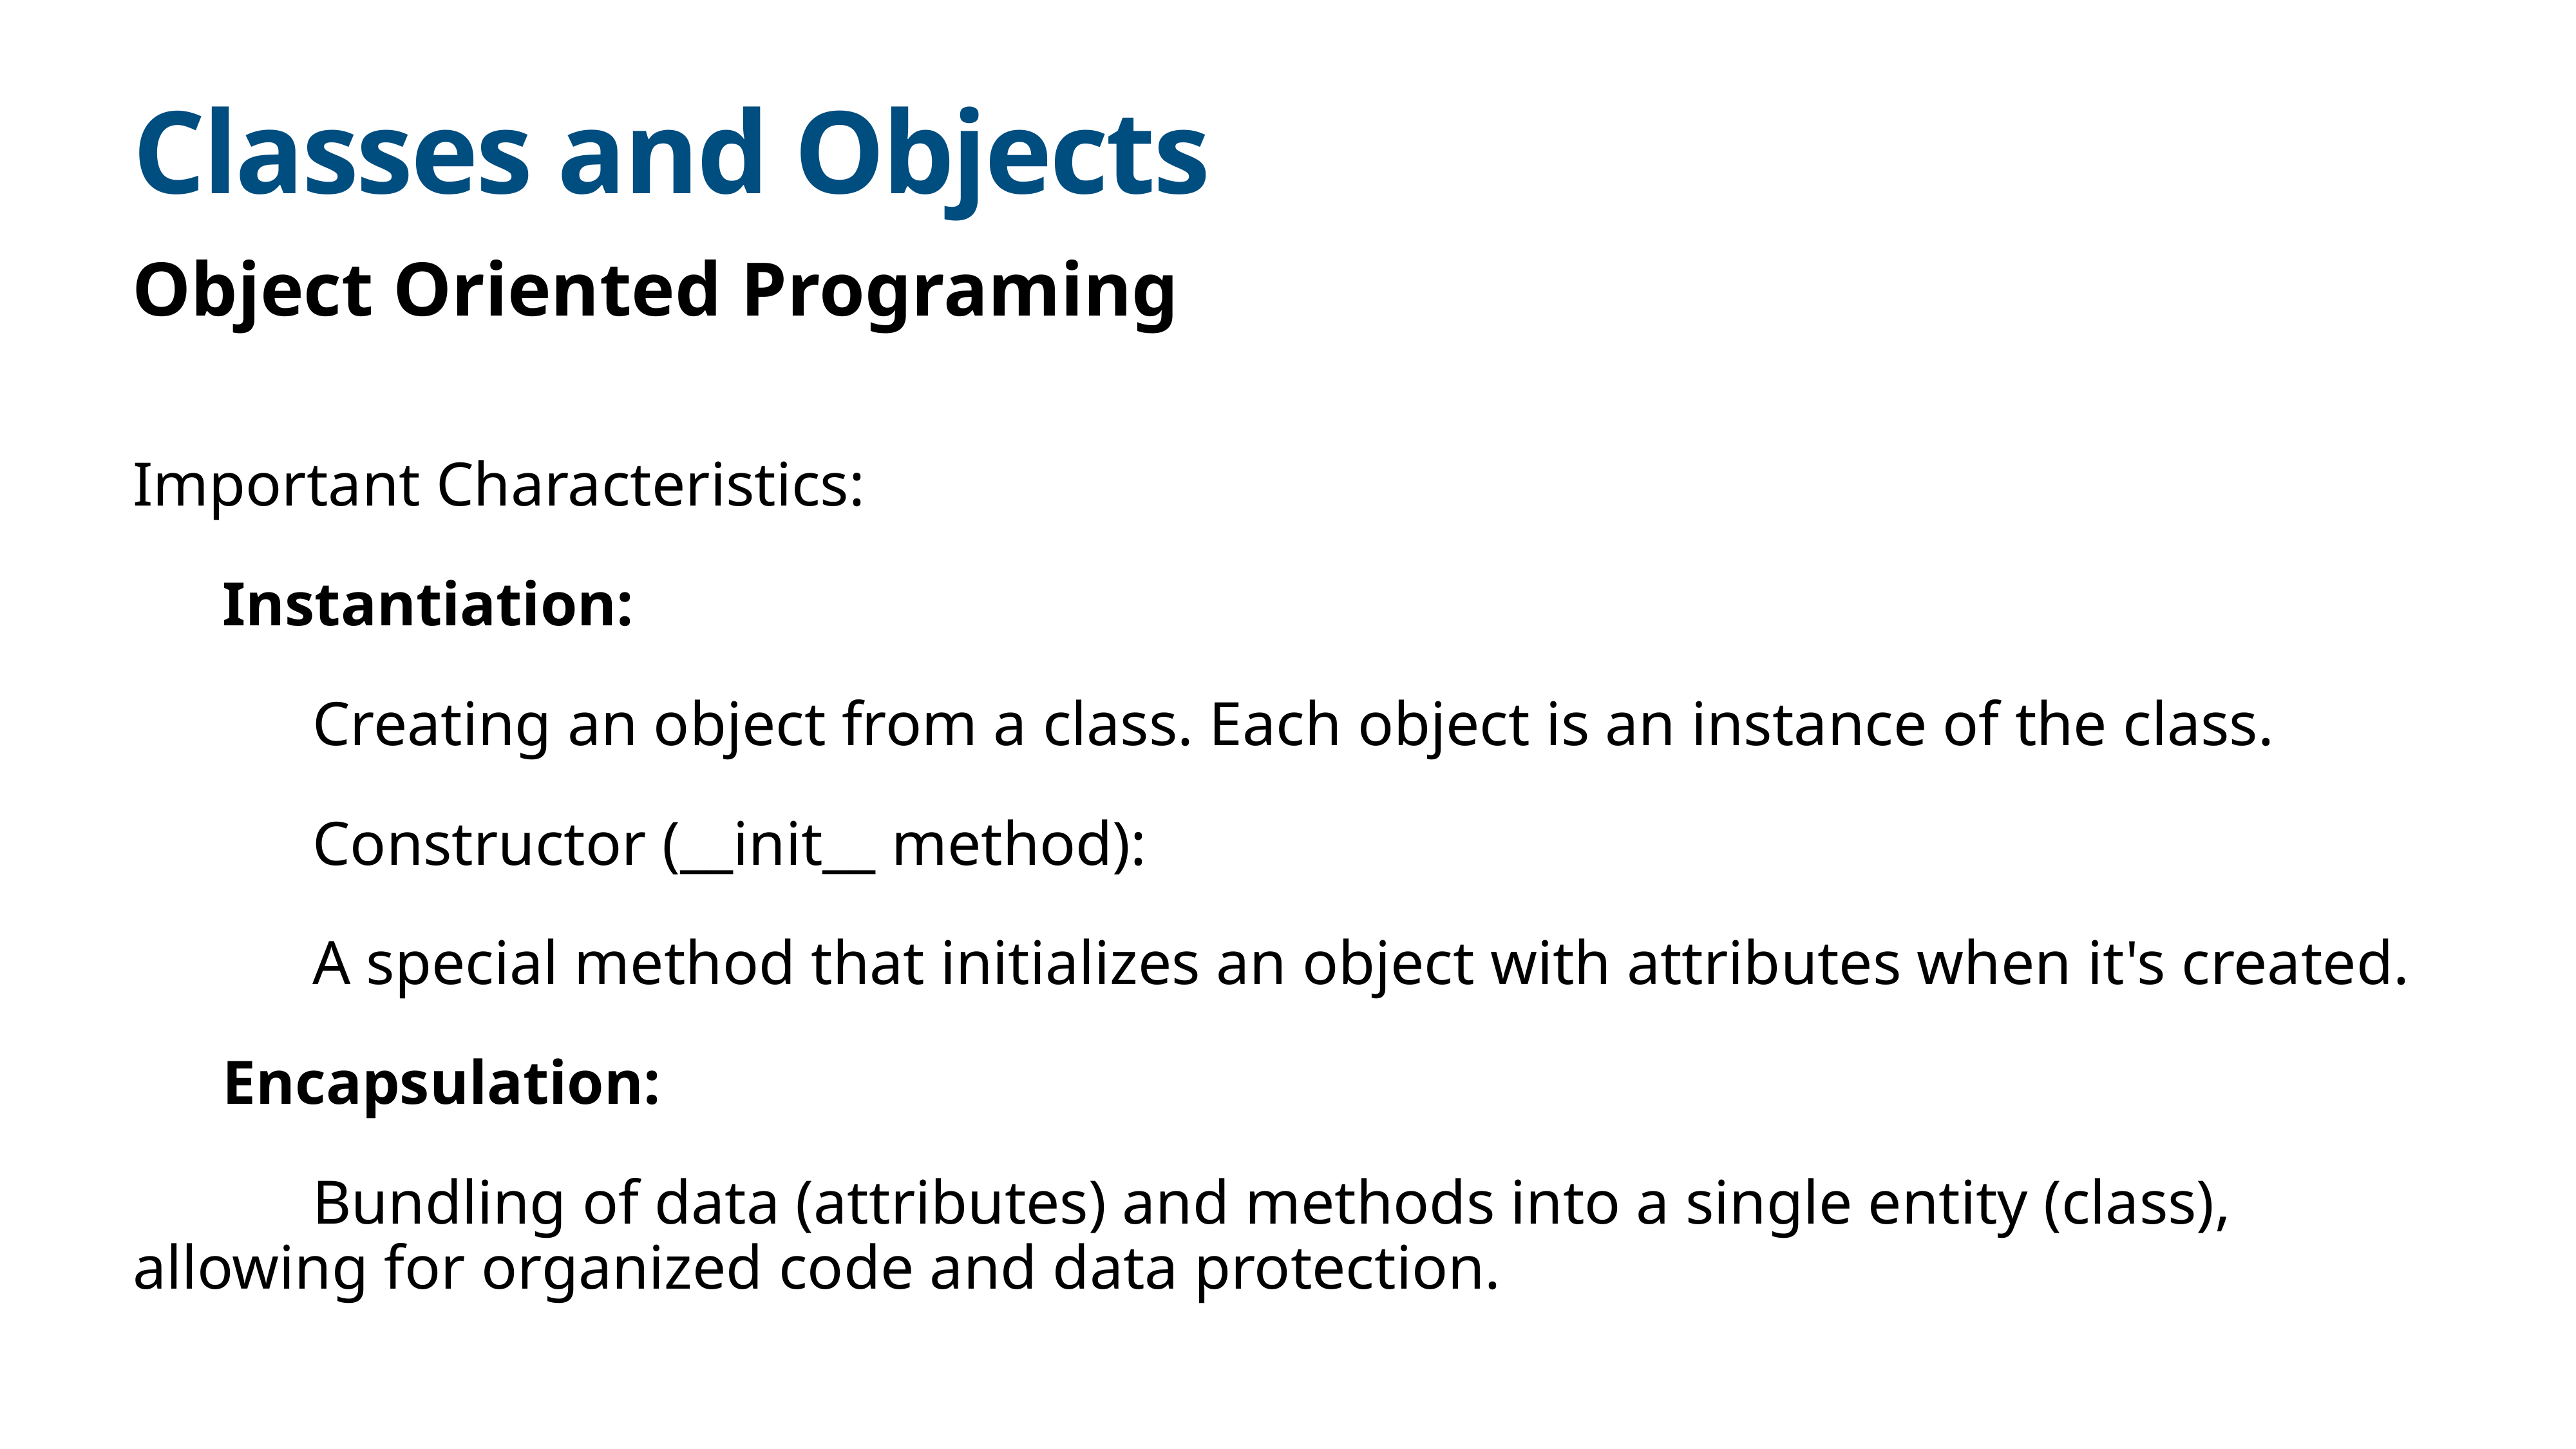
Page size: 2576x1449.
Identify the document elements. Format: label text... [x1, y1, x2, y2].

list Important Characteristics: Instantiation: Creating an object from a class. Each object is an instance of the class. Constructor (__init__ method): A special method that initializes an object with attributes when it's created. Encapsulation: Bundling of data (attributes) and methods into a single entity (class), allowing for organized code and data protection. [127, 448, 2449, 1321]
list Object Oriented Programing [127, 236, 2449, 337]
title Classes and Objects [127, 100, 2449, 236]
